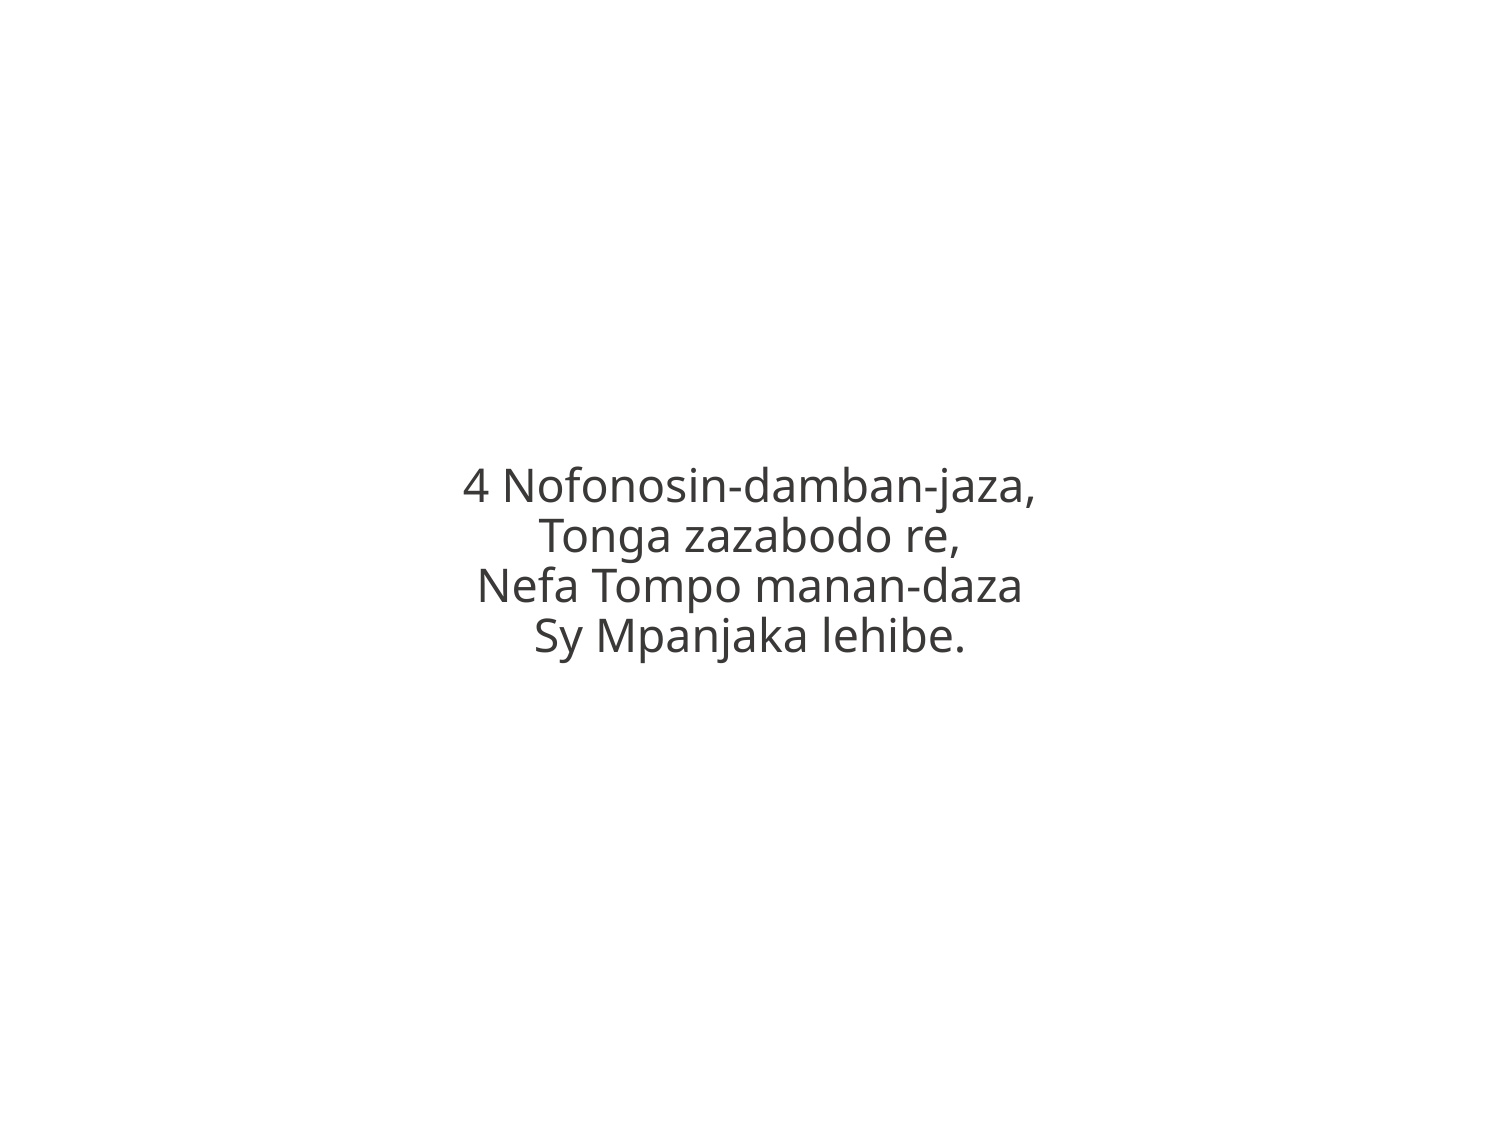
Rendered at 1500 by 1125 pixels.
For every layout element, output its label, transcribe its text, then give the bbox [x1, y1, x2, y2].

title 4 Nofonosin-damban-jaza, Tonga zazabodo re, Nefa Tompo manan-daza Sy Mpanjaka lehibe. [11, 453, 1489, 672]
